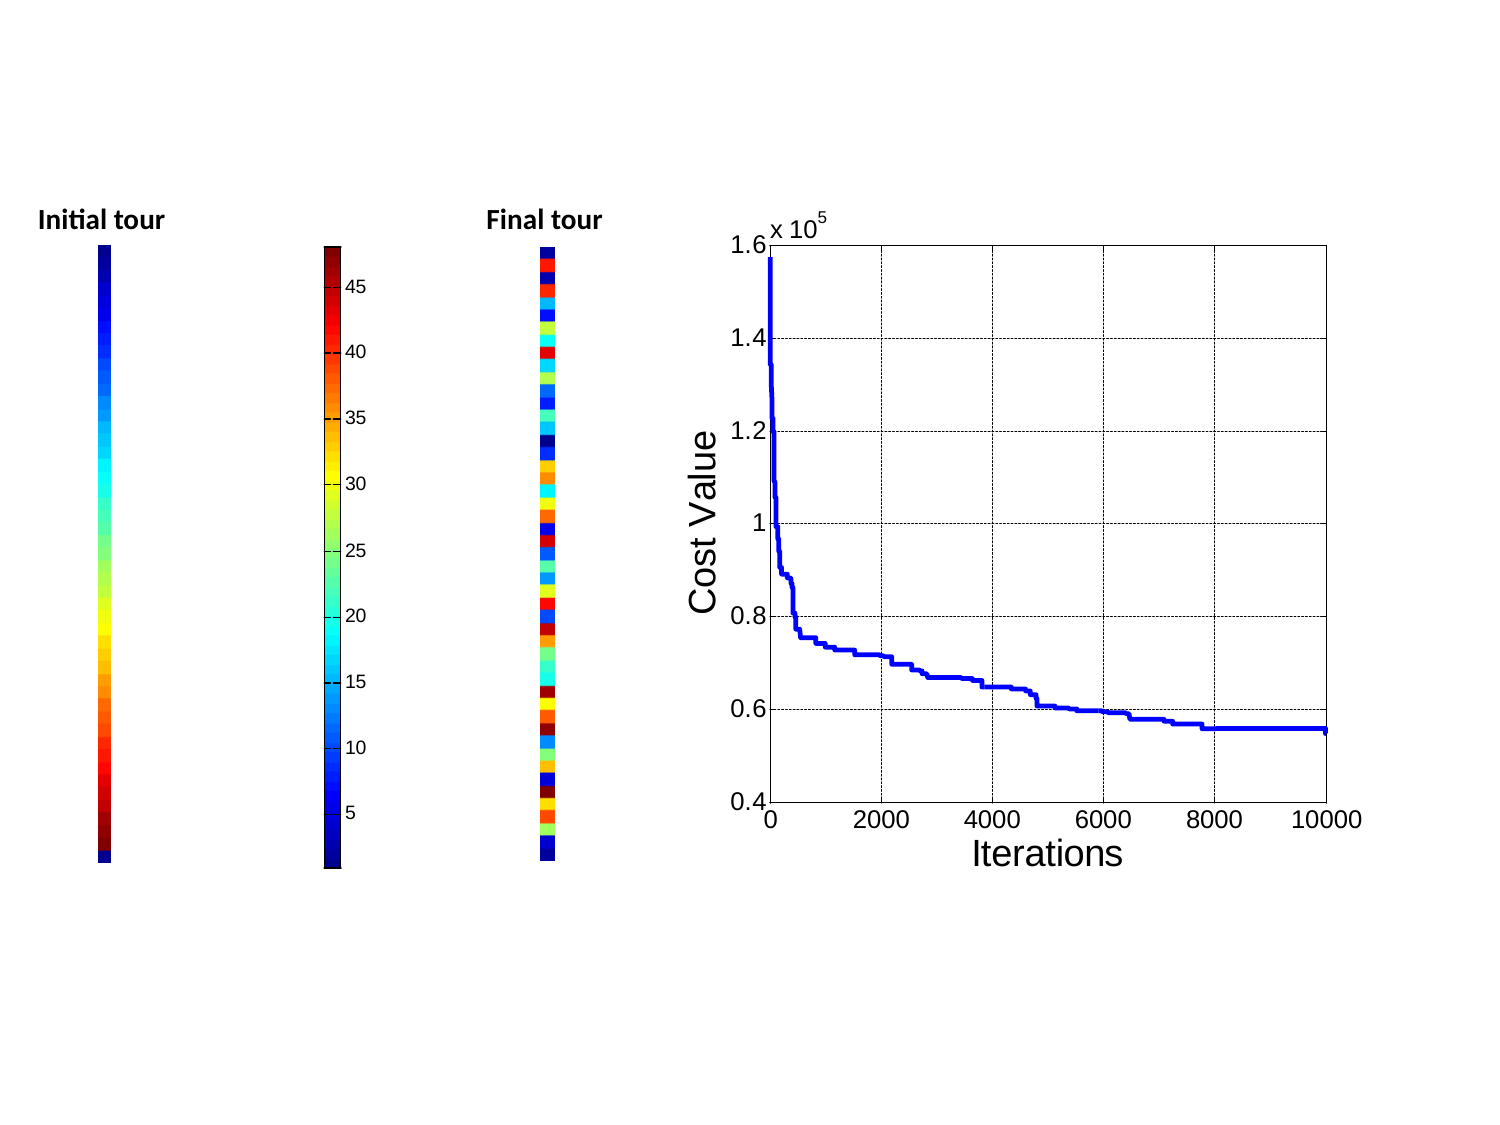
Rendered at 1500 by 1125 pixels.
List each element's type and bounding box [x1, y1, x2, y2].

text_box [12, 192, 635, 870]
picture [677, 205, 1369, 879]
